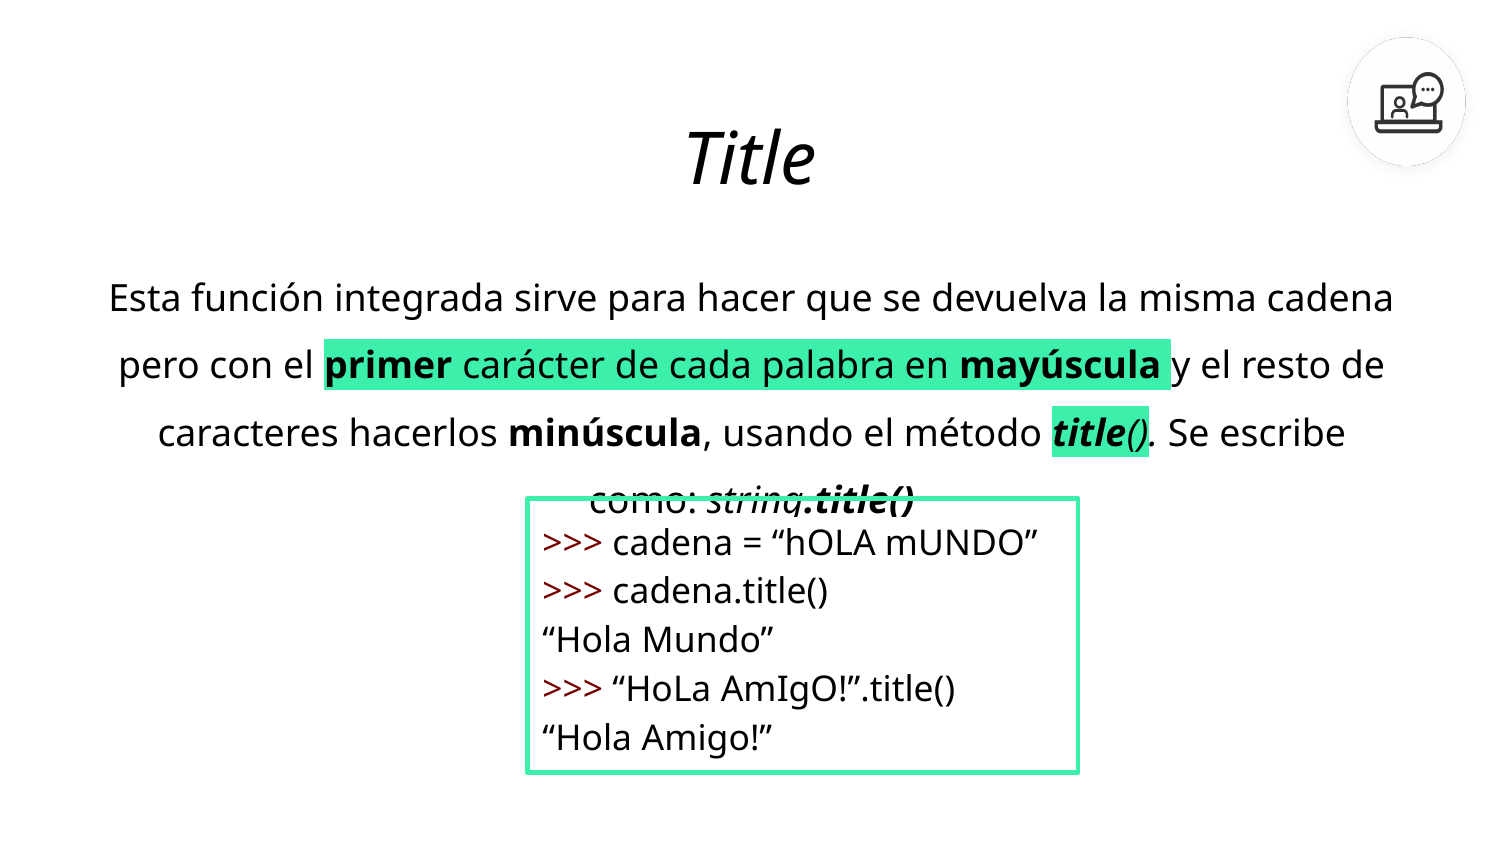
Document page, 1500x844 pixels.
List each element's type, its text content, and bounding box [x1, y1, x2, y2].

picture [1332, 20, 1480, 183]
text_box Esta función integrada sirve para hacer que se devuelva la misma cadena pero con el primer carácter de cada palabra en mayúscula y el resto de caracteres hacerlos minúscula, usando el método title(). Se escribe como: string.title() [87, 236, 1417, 476]
text_box >>> cadena = “hOLA mUNDO” >>> cadena.title() “Hola Mundo” >>> “HoLa AmIgO!”.title() “Hola Amigo!” [527, 498, 1078, 773]
text_box Title [413, 73, 1087, 236]
